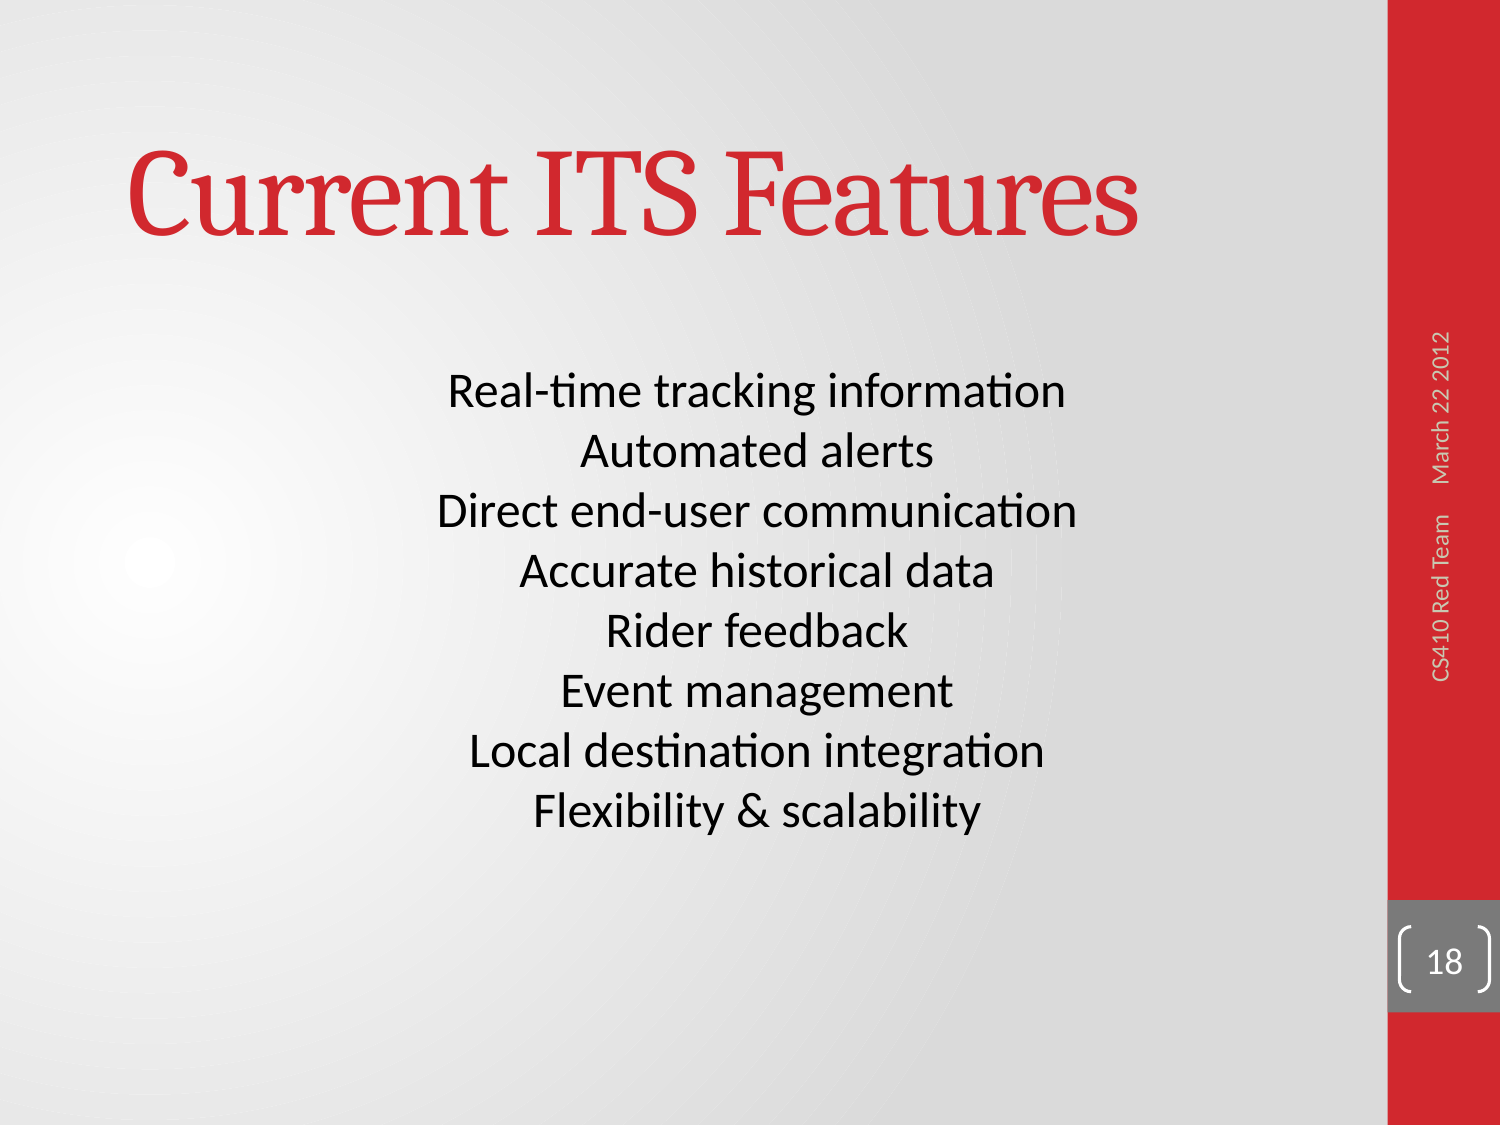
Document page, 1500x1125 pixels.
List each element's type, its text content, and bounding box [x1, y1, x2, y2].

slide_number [1408, 100, 1469, 500]
text_box Real-time tracking information Automated alerts Direct end-user communication Accurate historical data Rider feedback Event management Local destination integration Flexibility & scalability [180, 349, 1334, 845]
slide_number 18 [1397, 925, 1492, 994]
title Current ITS Features [112, 26, 1388, 268]
footer CS410 Red Team [1408, 500, 1469, 889]
